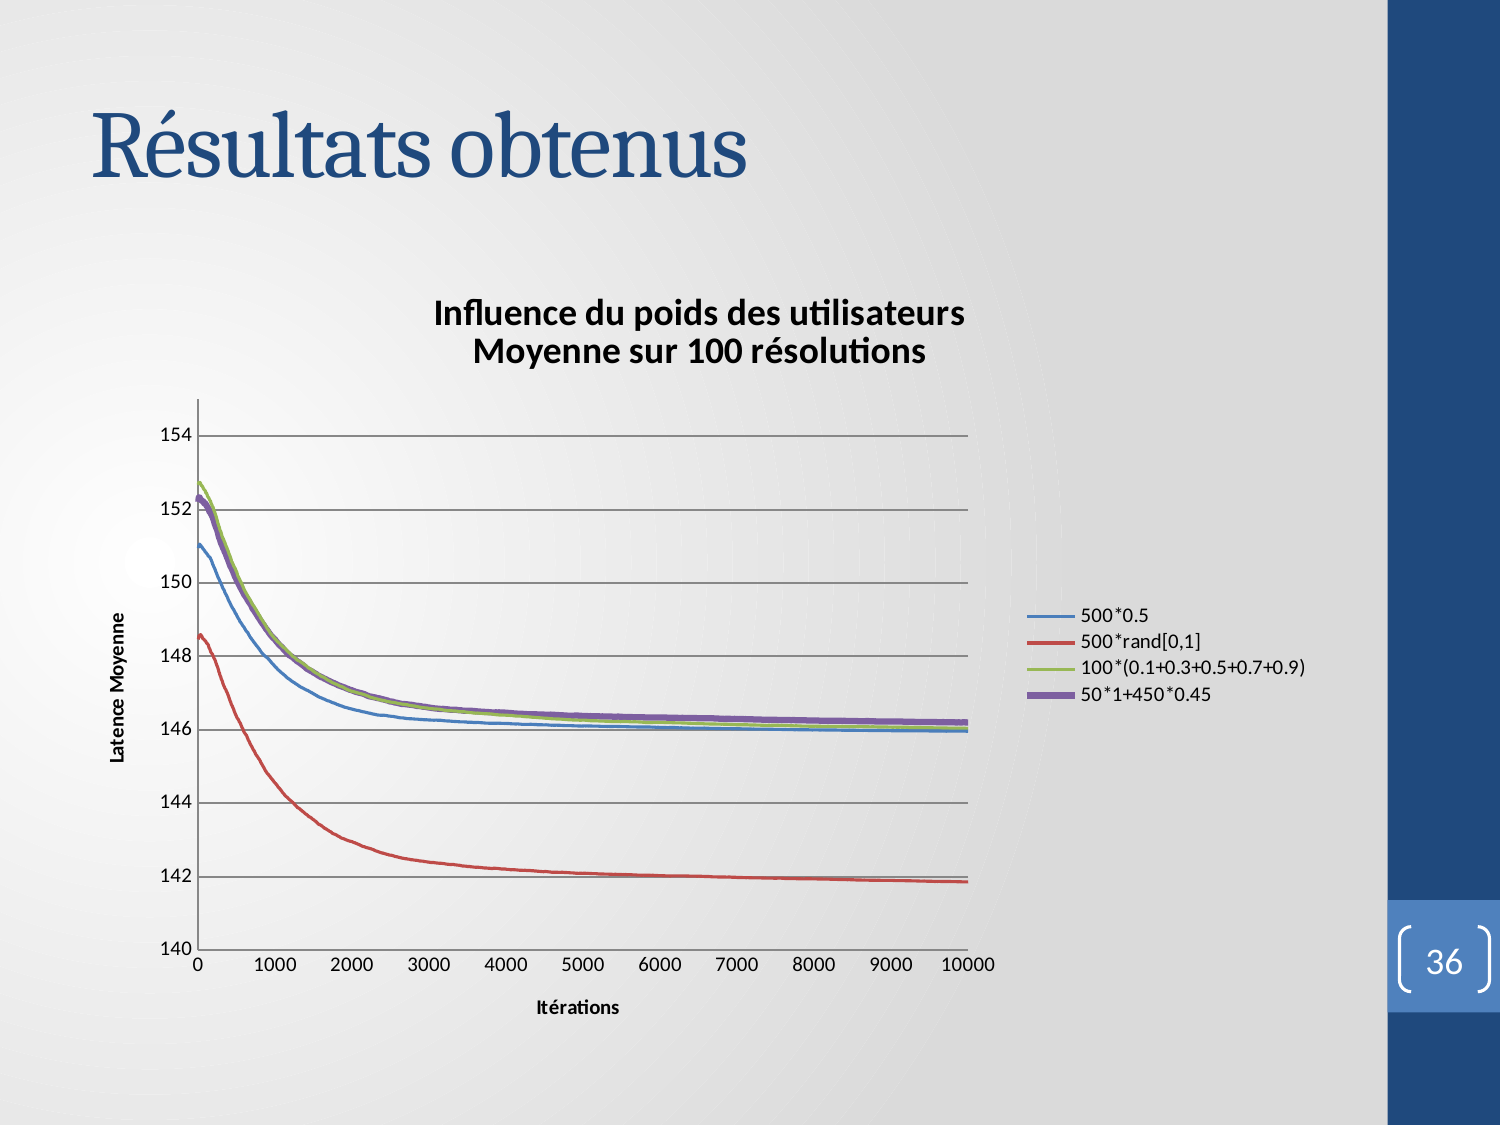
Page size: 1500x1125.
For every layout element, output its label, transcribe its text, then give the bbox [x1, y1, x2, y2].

slide_number 36 [1397, 925, 1492, 994]
chart [74, 261, 1326, 1051]
title Résultats obtenus [75, 45, 1325, 233]
